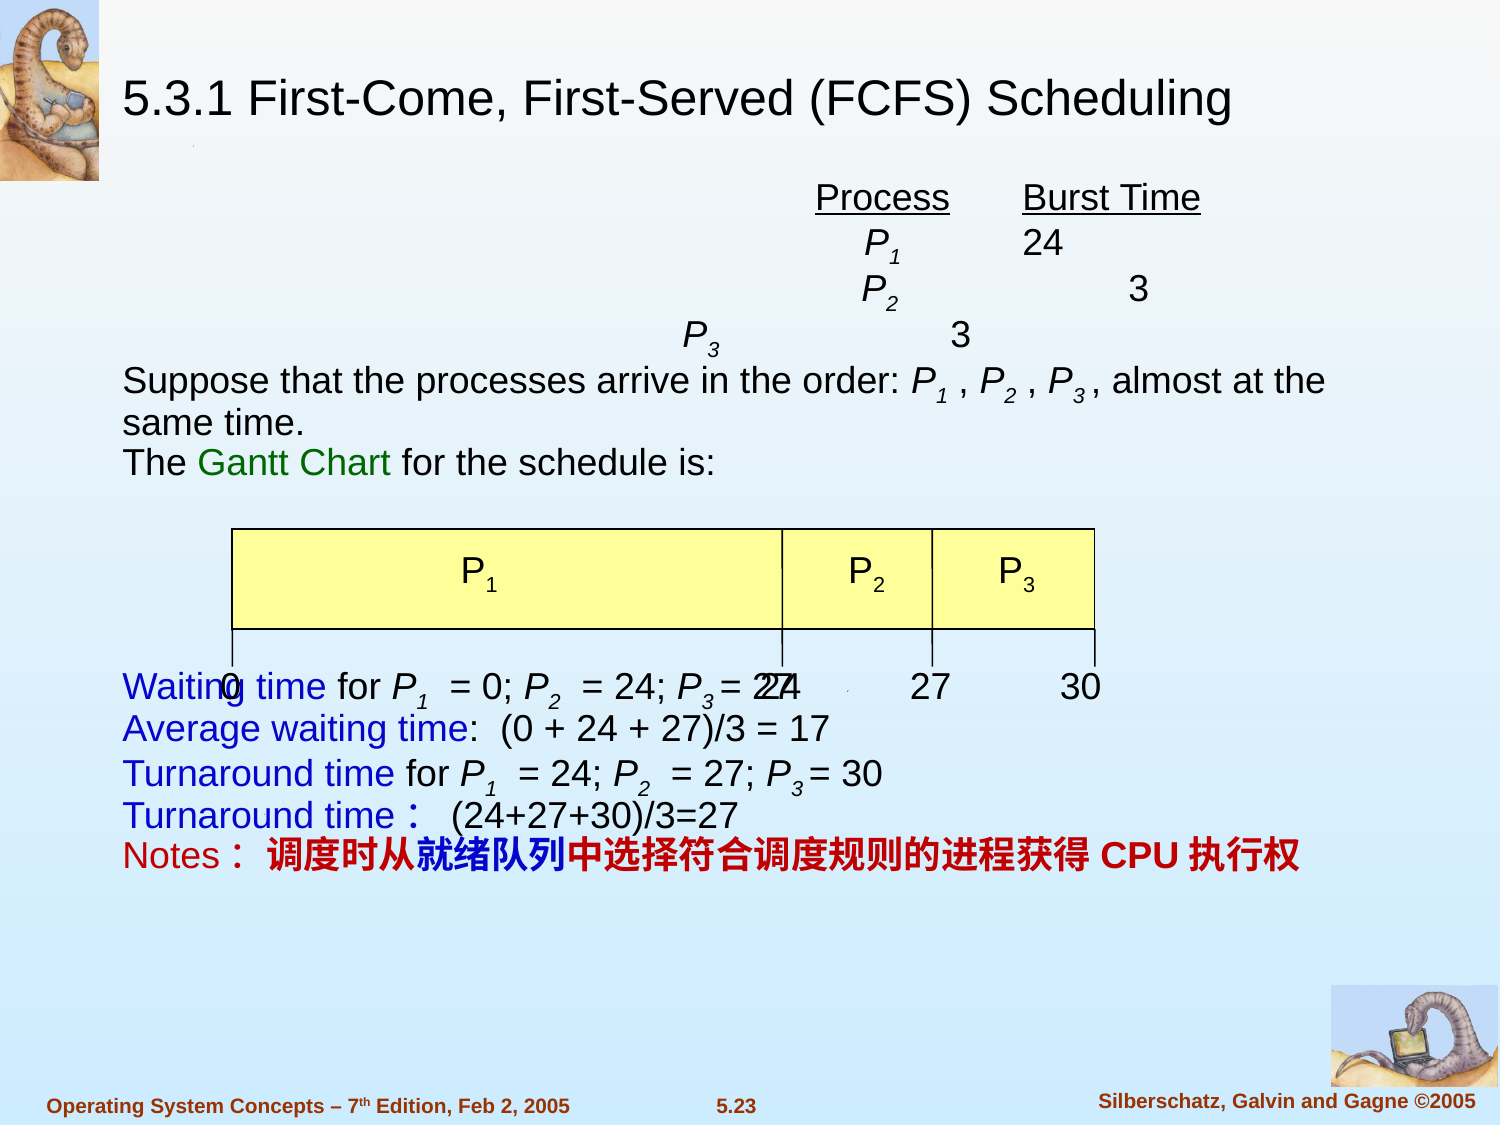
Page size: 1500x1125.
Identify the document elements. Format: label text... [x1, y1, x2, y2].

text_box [204, 528, 1117, 715]
list Process Burst Time P1 24 P2 3 P3 3 Suppose that the processes arrive in the order: P1 , P2 , P3 , almost at the same time. The Gantt Chart for the schedule is: Waiting time for P1 = 0; P2 = 24; P3 = 27 Average waiting time: (0 + 24 + 27)/3 = 17 Turnaround time for P1 = 24; P2 = 27; P3 = 30 Turnaround time：(24+27+30)/3=27 Notes：调度时从就绪队列中选择符合调度规则的进程获得CPU执行权 [107, 170, 1402, 1001]
title 5.3.1 First-Come, First-Served (FCFS) Scheduling [107, 58, 1476, 134]
picture [0, 0, 99, 181]
picture [1331, 985, 1498, 1087]
